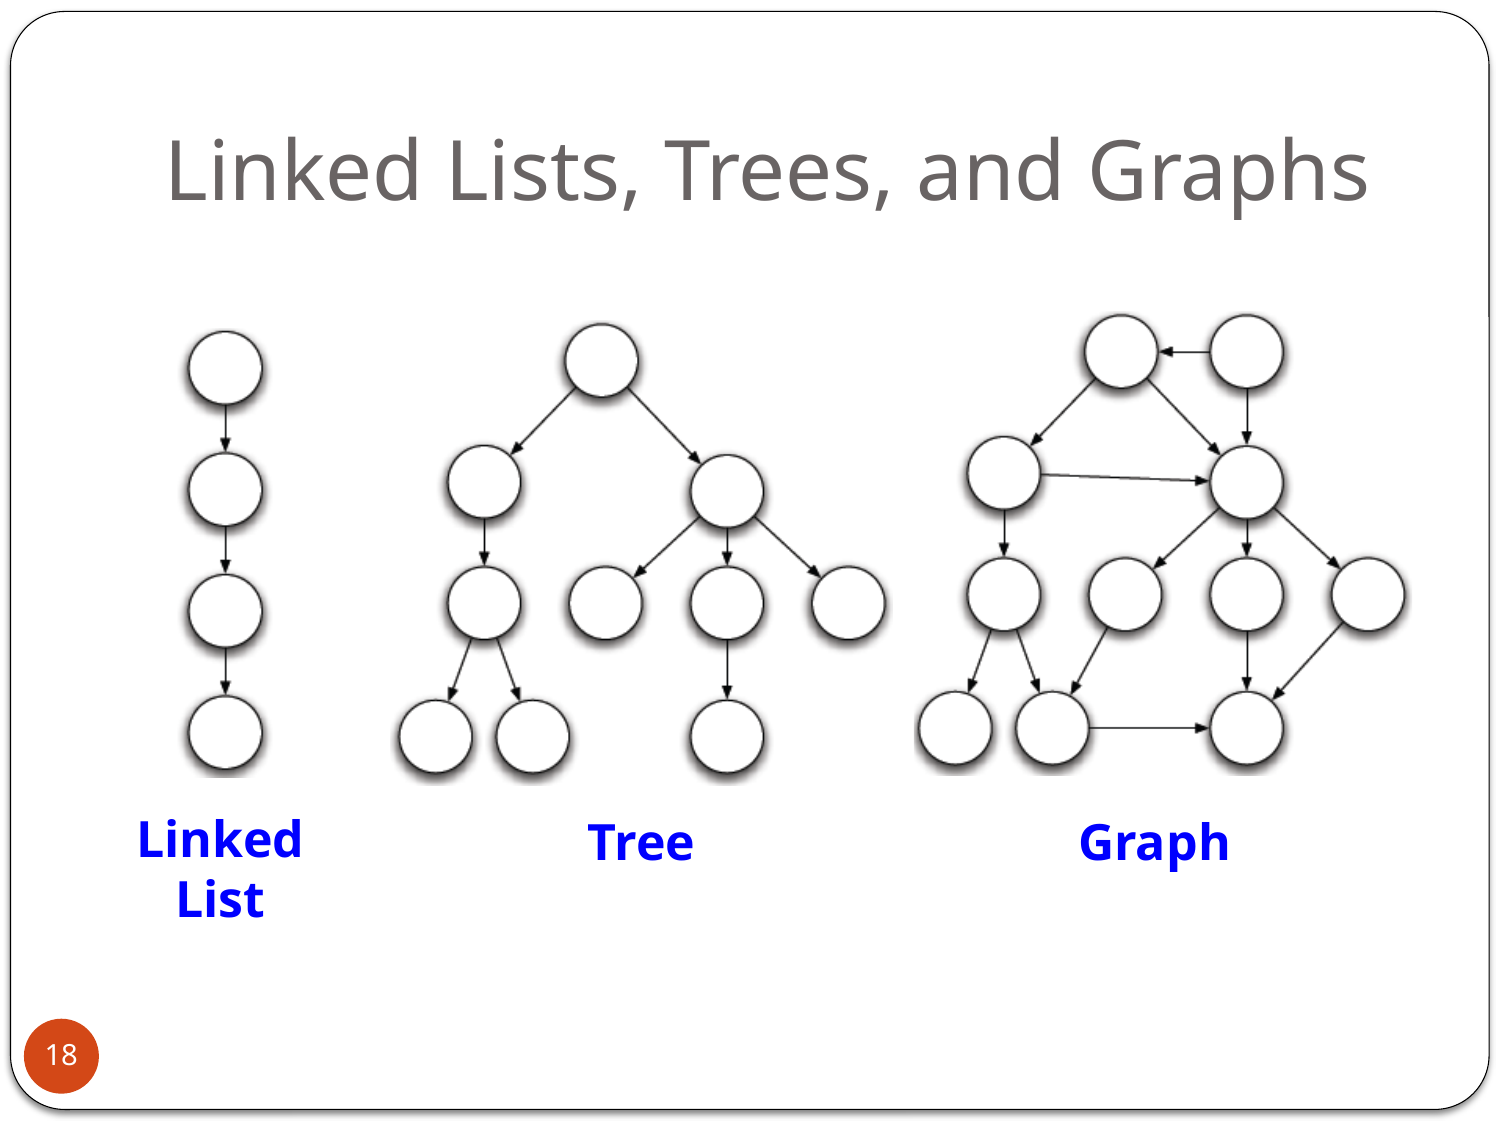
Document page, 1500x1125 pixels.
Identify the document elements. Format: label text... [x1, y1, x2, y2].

title Linked Lists, Trees, and Graphs [150, 45, 1425, 233]
text_box Tree [573, 803, 710, 879]
slide_number 18 [23, 1018, 99, 1094]
text_box Graph [1063, 803, 1246, 879]
text_box Linked List [121, 799, 320, 935]
picture [913, 311, 1413, 776]
picture [390, 320, 893, 787]
picture [162, 328, 279, 778]
